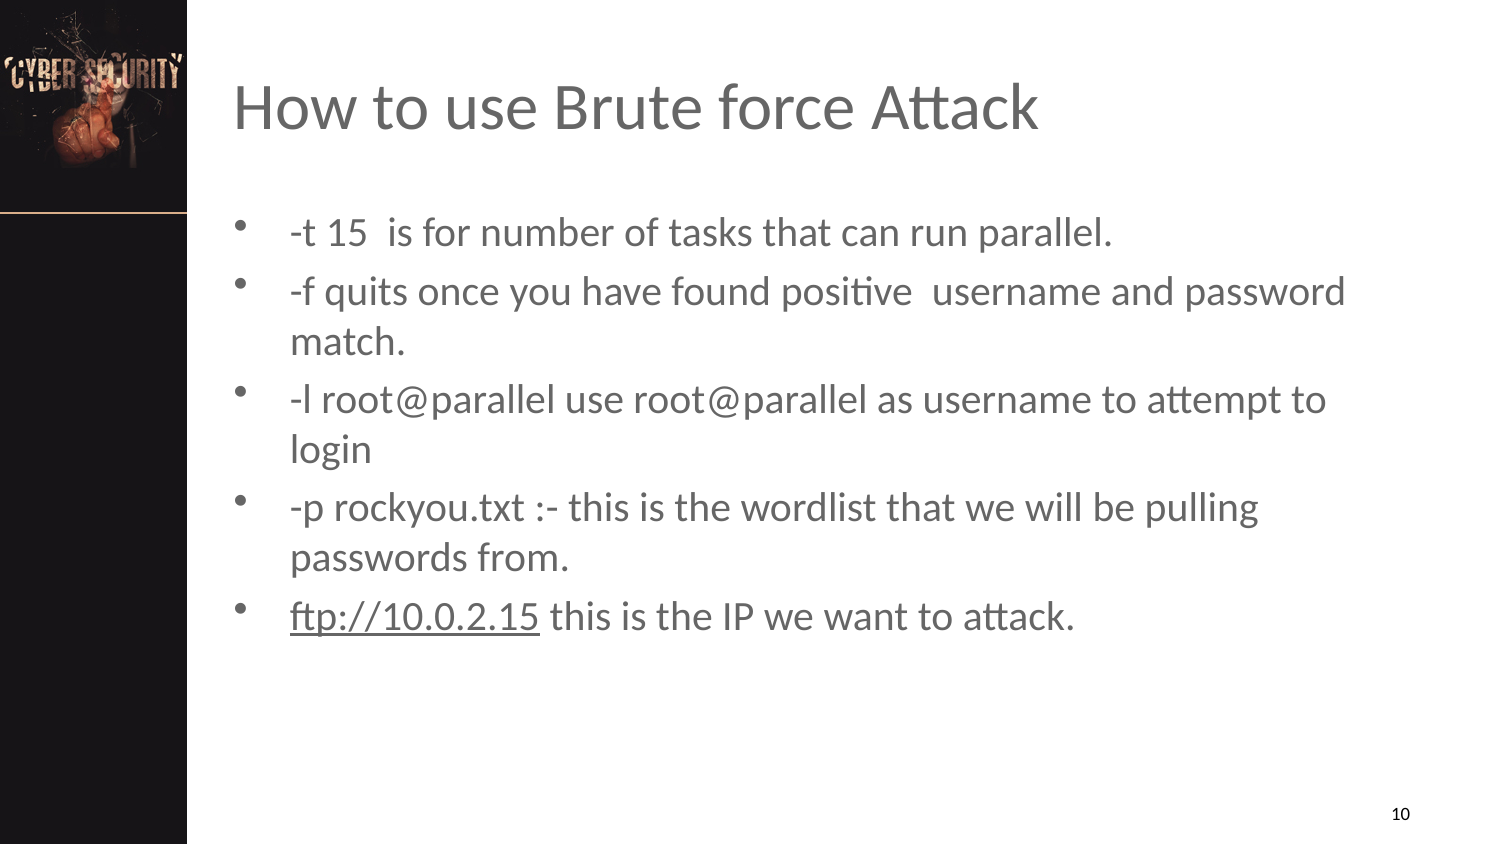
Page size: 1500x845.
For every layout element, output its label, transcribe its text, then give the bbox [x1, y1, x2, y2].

list -t 15 is for number of tasks that can run parallel. -f quits once you have found positive username and password match. -l root@parallel use root@parallel as username to attempt to login -p rockyou.txt :- this is the wordlist that we will be pulling passwords from. ftp://10.0.2.15 this is the IP we want to attack. [218, 197, 1425, 755]
slide_number 10 [1074, 794, 1425, 828]
title How to use Brute force Attack [218, 33, 1424, 174]
picture [0, 0, 1500, 844]
